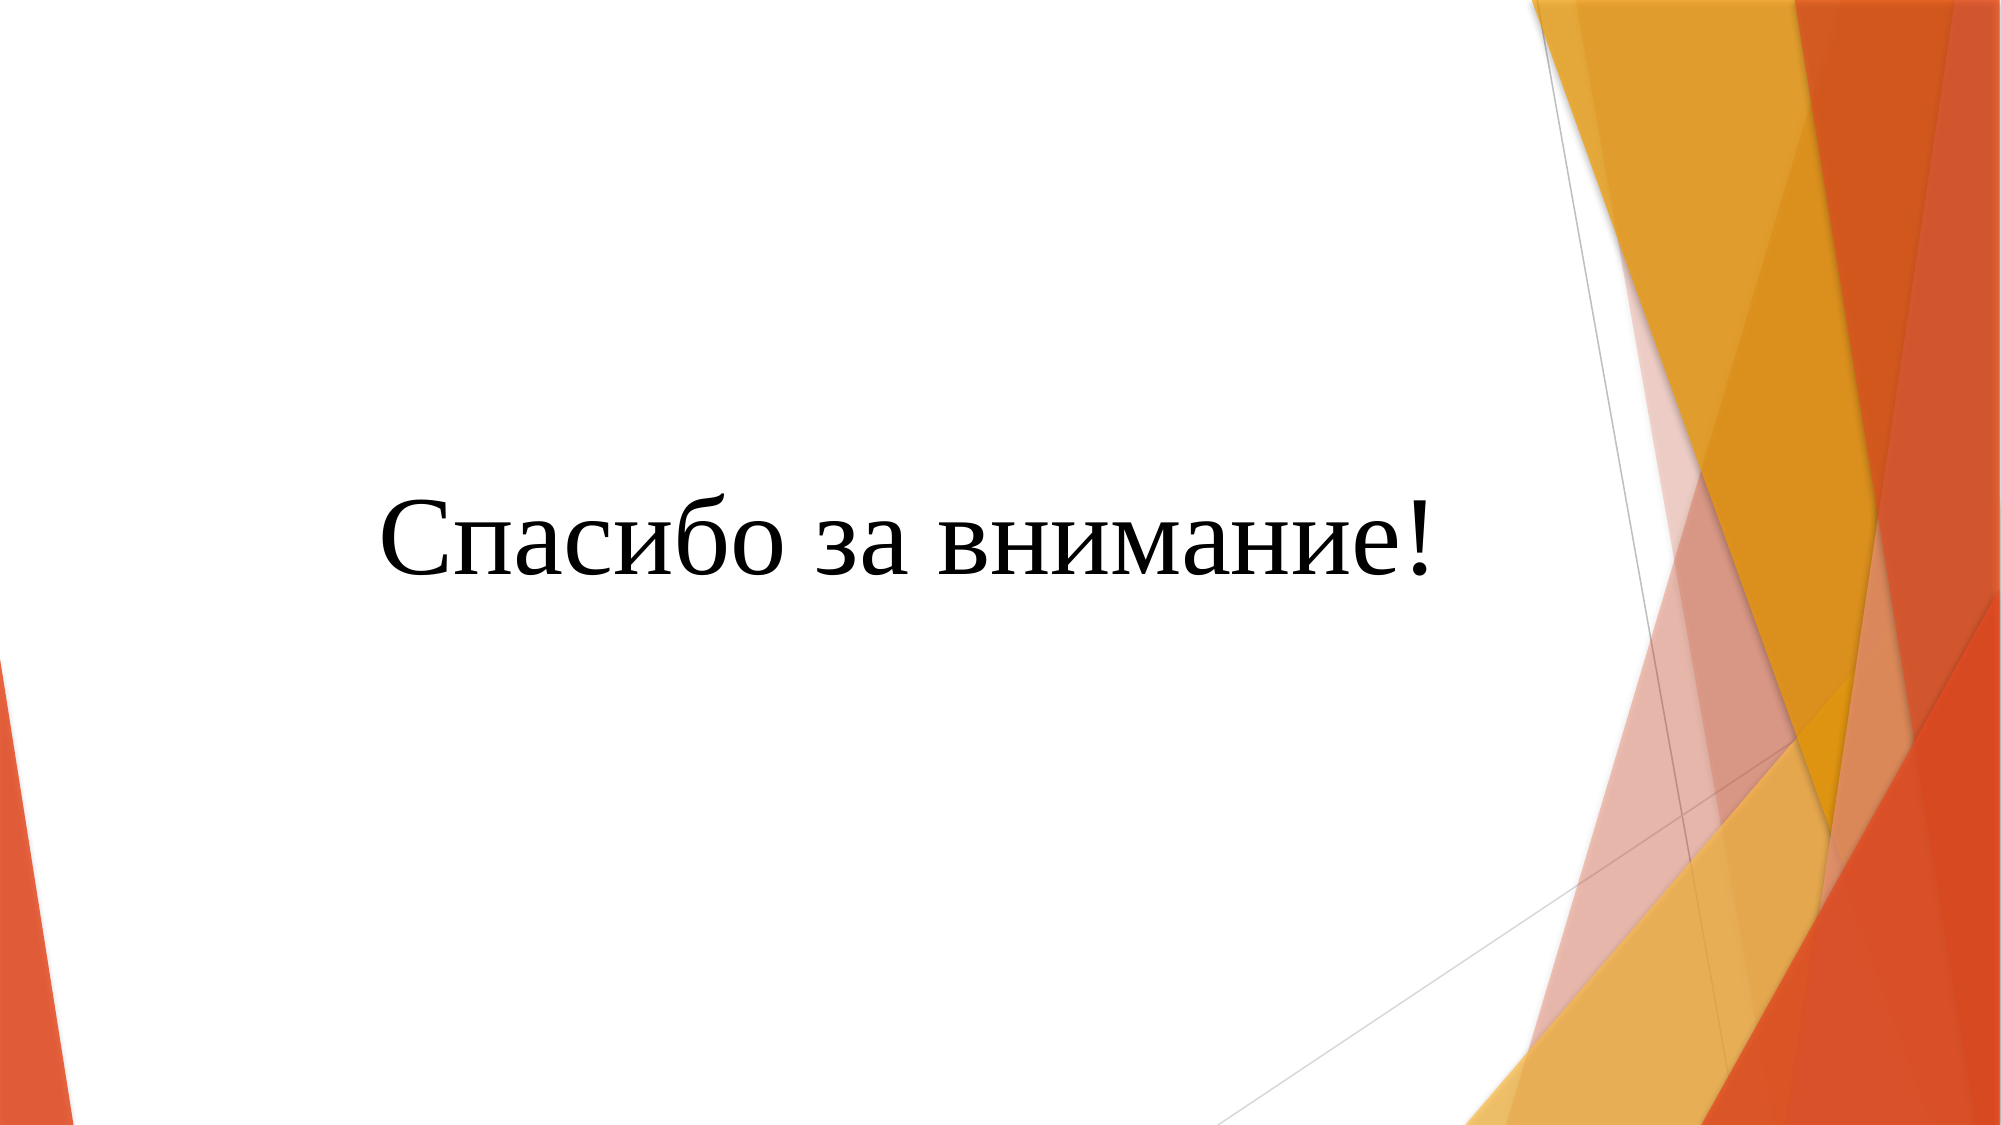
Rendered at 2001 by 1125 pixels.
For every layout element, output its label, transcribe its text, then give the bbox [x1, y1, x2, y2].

title Спасибо за внимание! [363, 454, 1461, 671]
